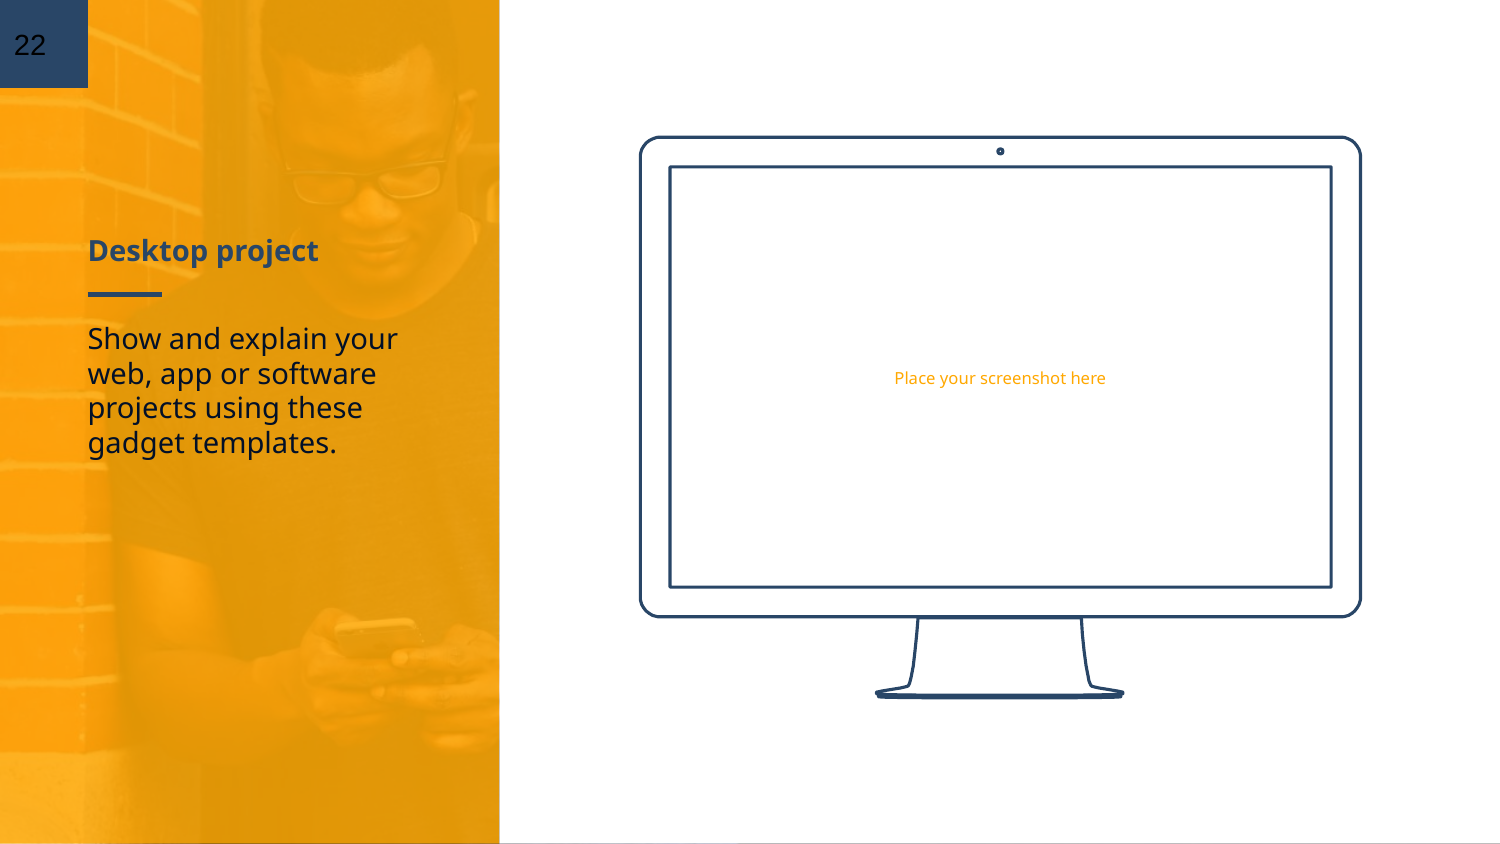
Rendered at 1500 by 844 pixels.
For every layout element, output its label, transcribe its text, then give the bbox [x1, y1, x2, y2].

text_box Place your screenshot here [670, 167, 1331, 589]
list Show and explain your web, app or software projects using these gadget templates. [72, 304, 425, 531]
text_box [640, 137, 1361, 698]
slide_number ‹#› [0, 0, 89, 88]
title Desktop project [72, 171, 425, 283]
